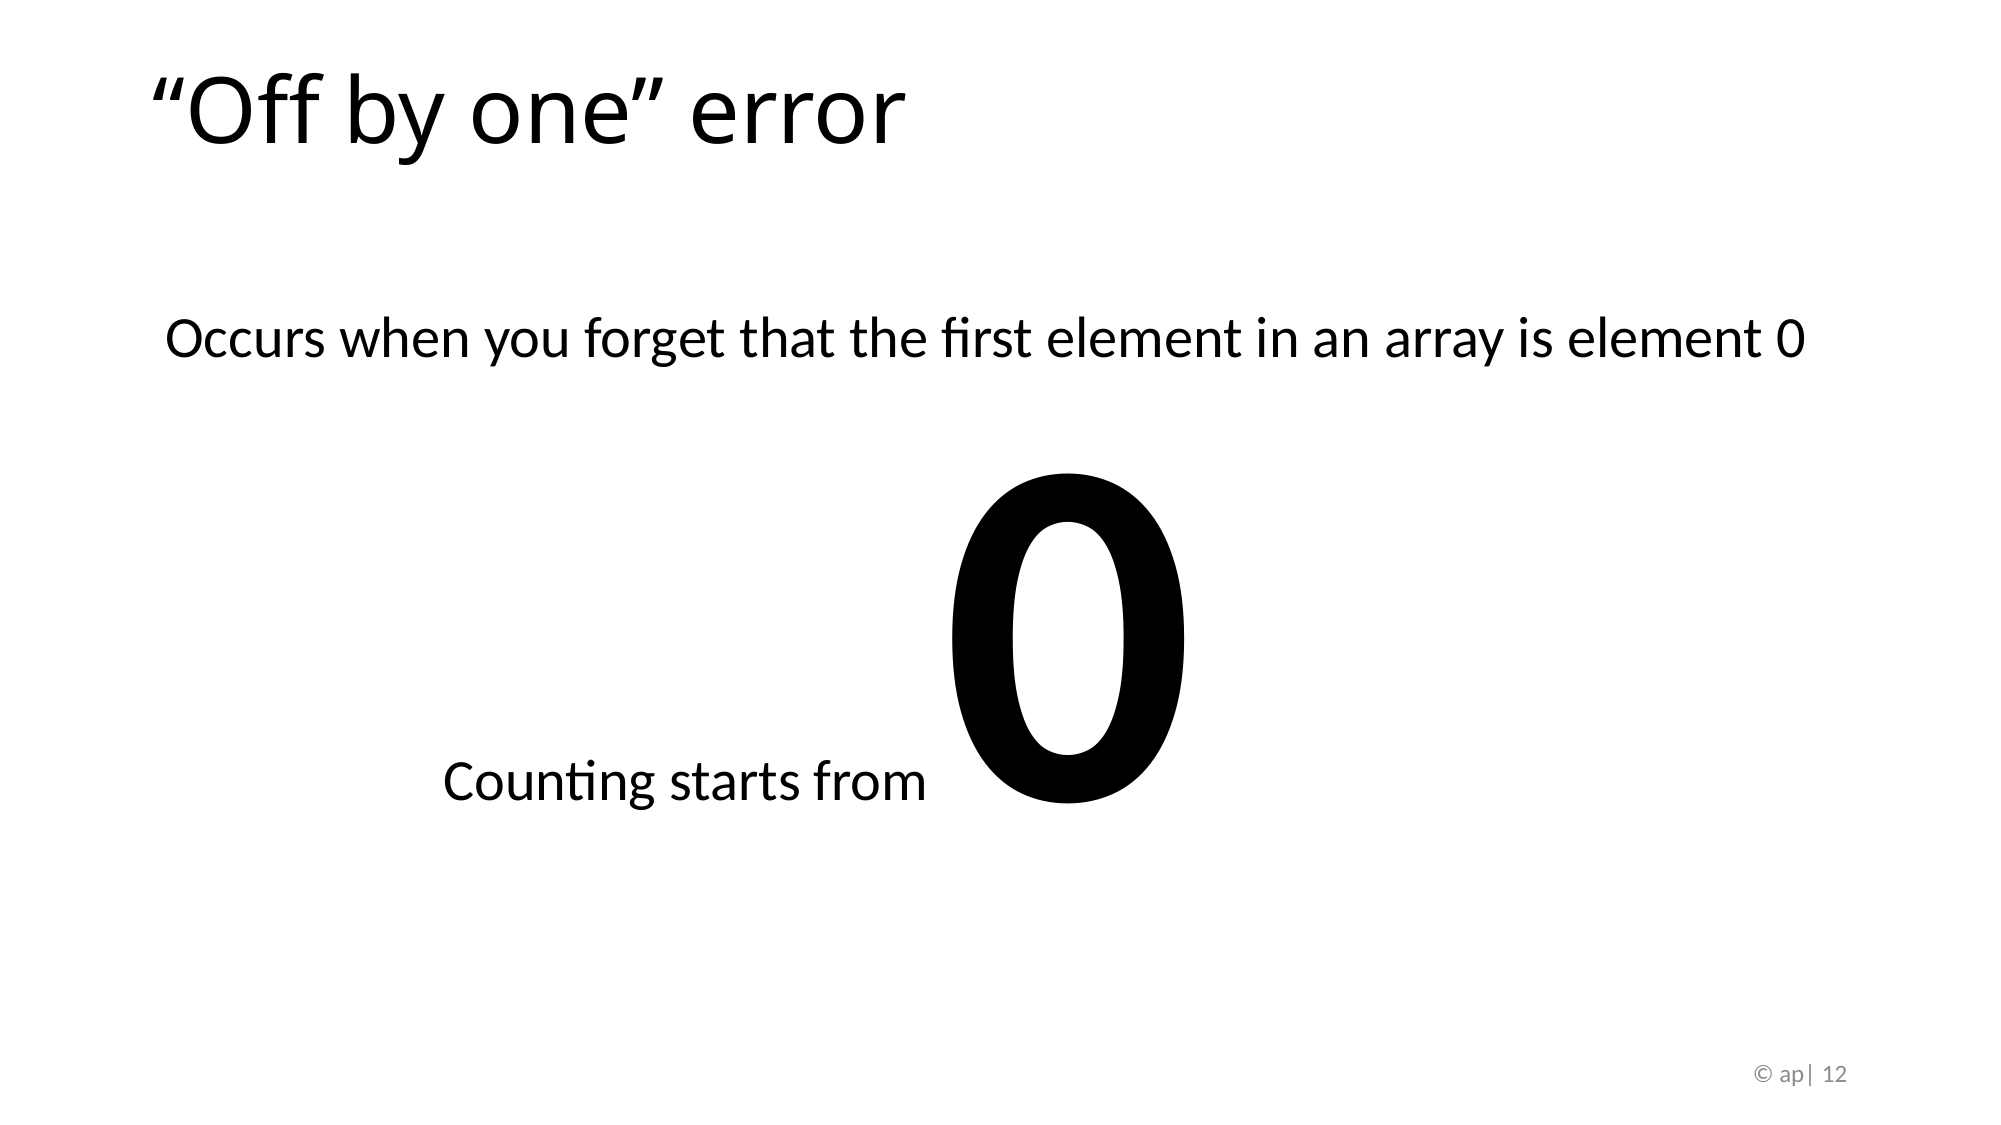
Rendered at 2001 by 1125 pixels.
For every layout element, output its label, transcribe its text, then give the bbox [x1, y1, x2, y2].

list Occurs when you forget that the first element in an array is element 0 Counting starts from 0 [137, 299, 1863, 1014]
title “Off by one” error [137, 59, 1863, 278]
slide_number © ap| 12 [1412, 1042, 1863, 1103]
